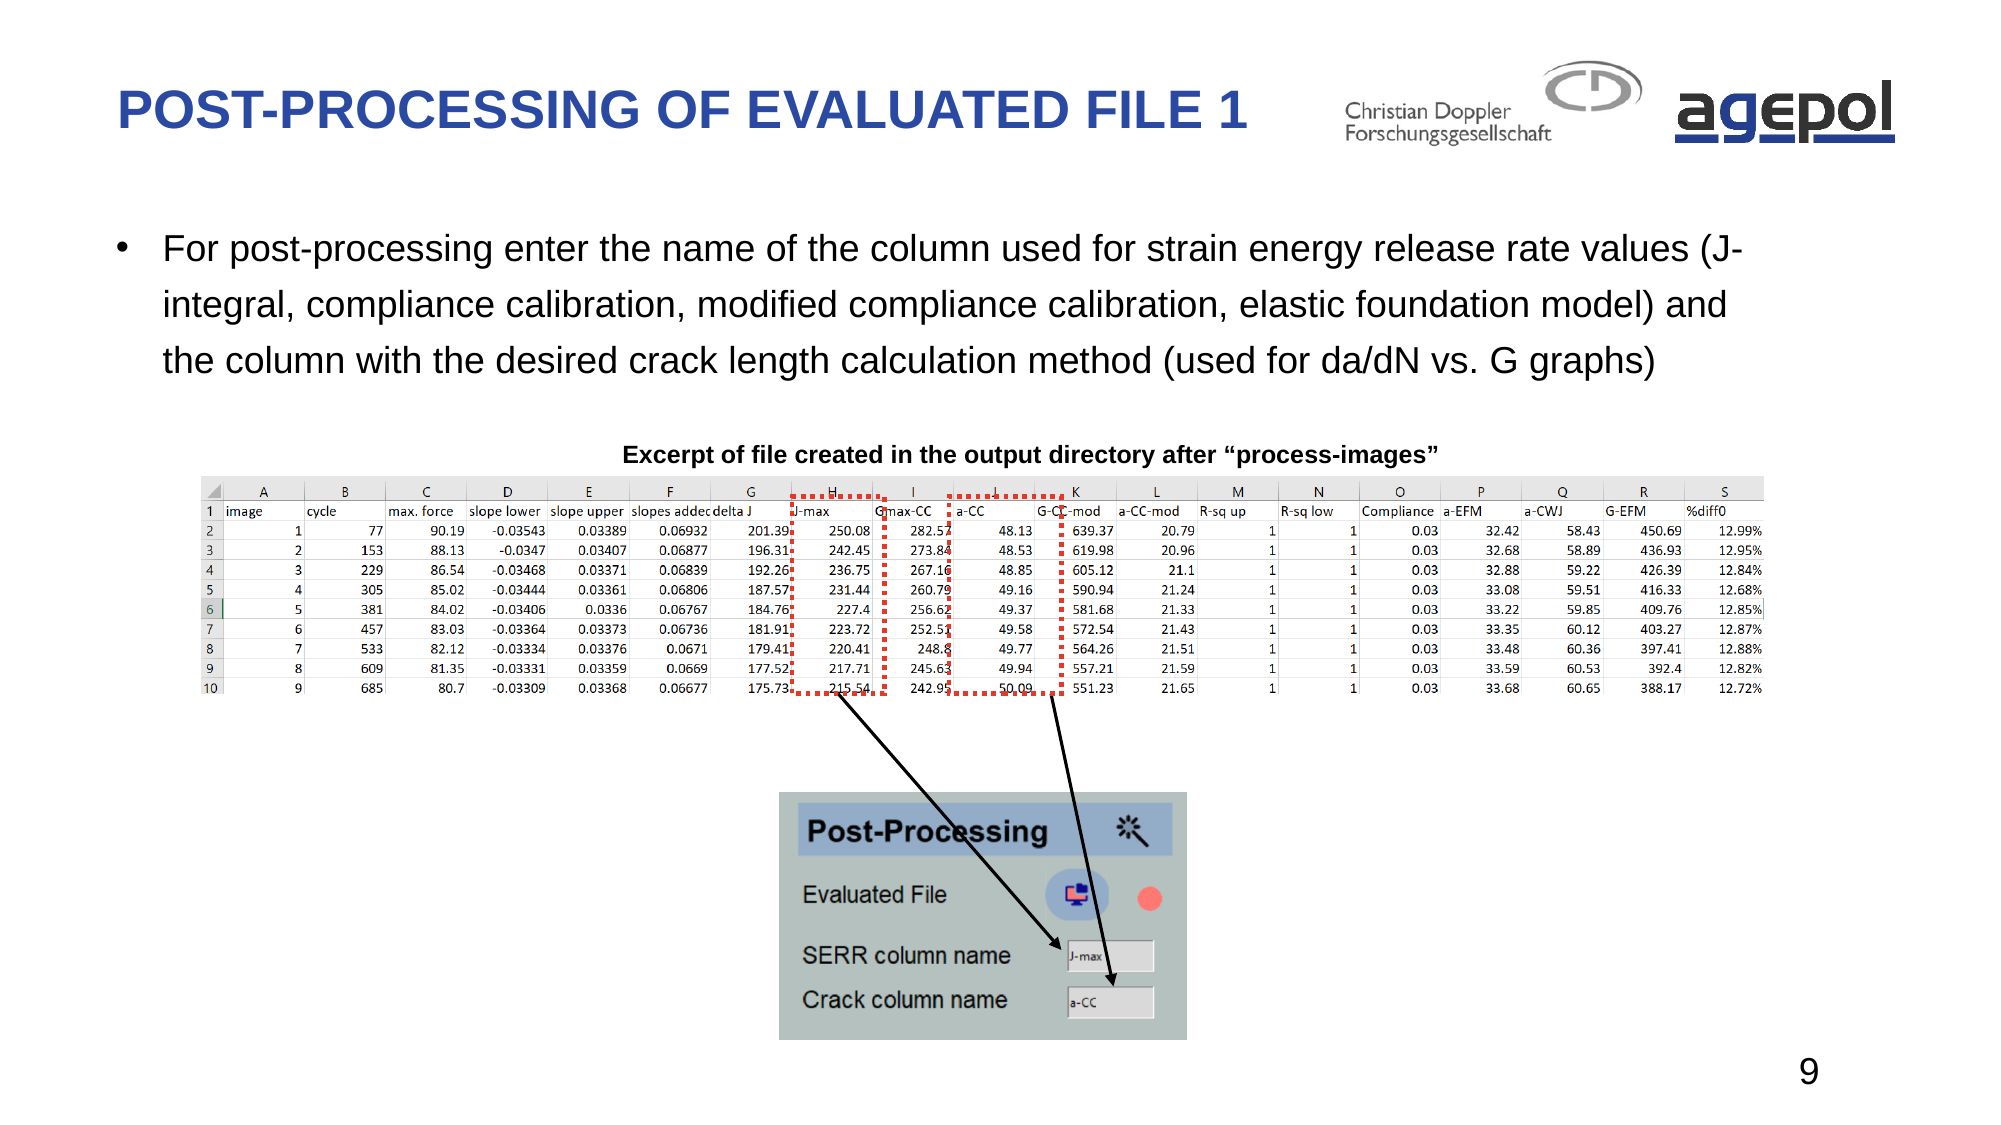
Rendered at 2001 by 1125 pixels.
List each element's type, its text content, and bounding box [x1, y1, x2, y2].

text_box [779, 792, 1187, 1040]
picture [1339, 56, 1650, 149]
text_box For post-processing enter the name of the column used for strain energy release rate values (J-integral, compliance calibration, modified compliance calibration, elastic foundation model) and the column with the desired crack length calculation method (used for da/dN vs. G graphs) [101, 205, 1773, 389]
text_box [1050, 693, 1114, 987]
picture [1675, 80, 1895, 143]
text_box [838, 693, 1050, 950]
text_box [201, 431, 1764, 694]
slide_number 9 [1784, 1039, 1897, 1100]
text_box Post-Processing of Evaluated File 1 [102, 63, 1882, 163]
